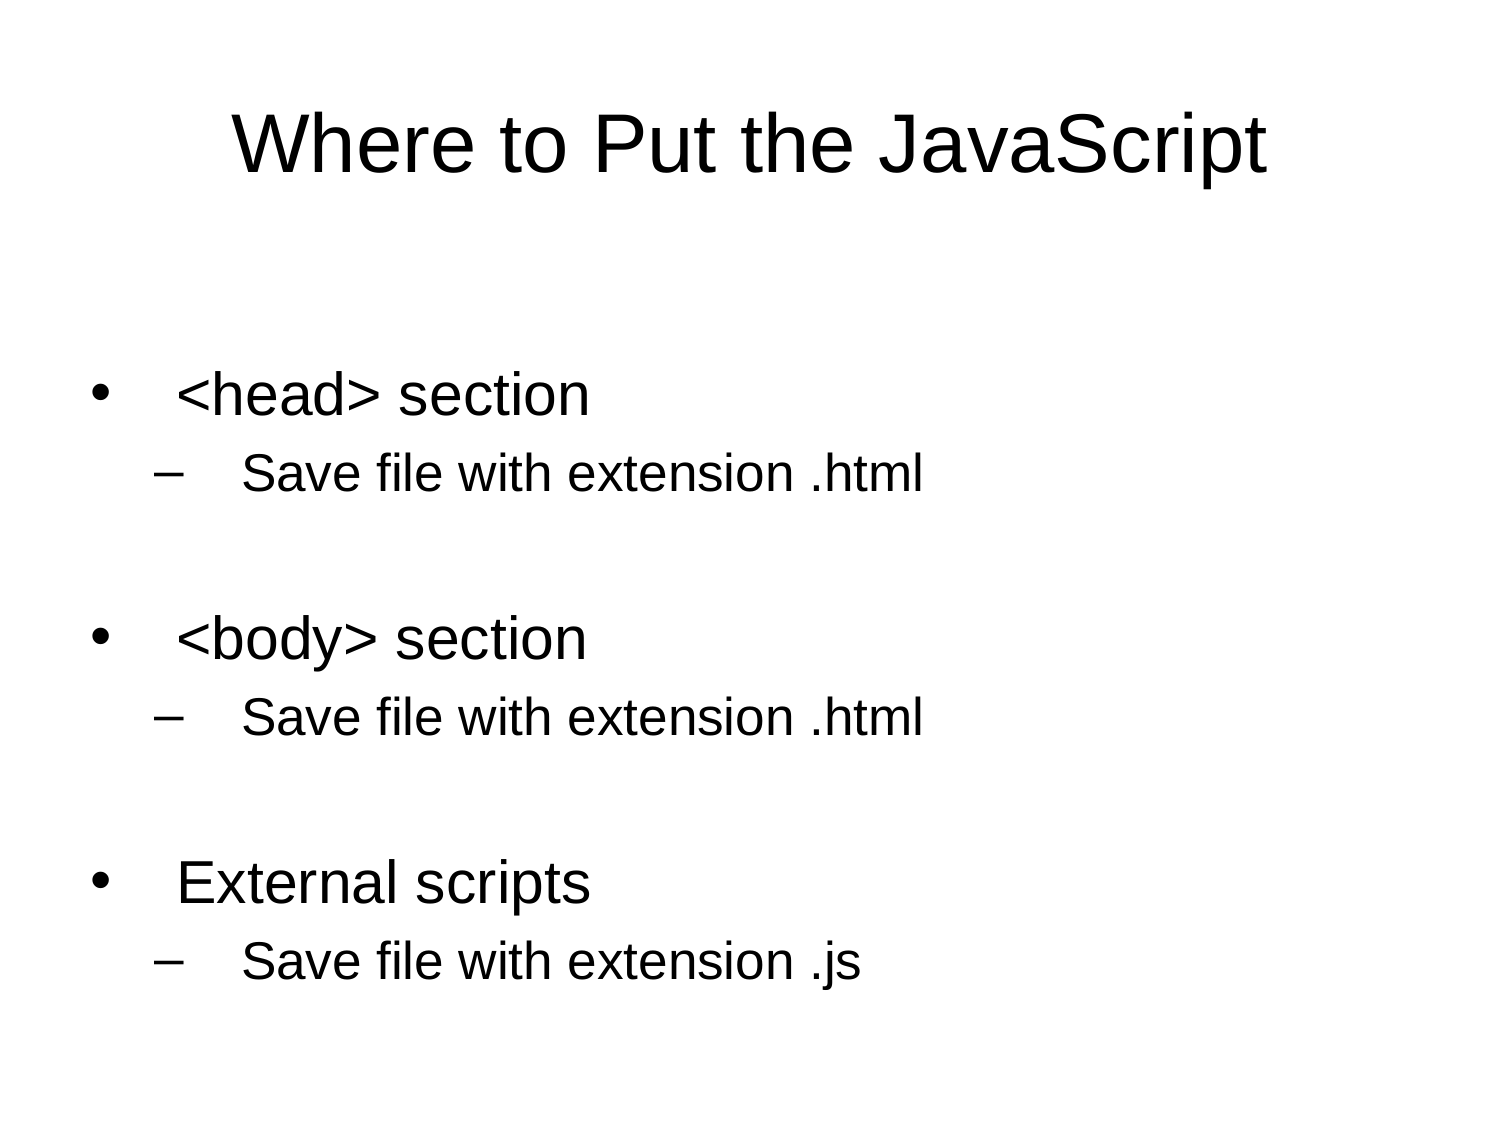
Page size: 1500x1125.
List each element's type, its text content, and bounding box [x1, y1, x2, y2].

list <head> section Save file with extension .html <body> section Save file with extension .html External scripts Save file with extension .js [75, 262, 1425, 1005]
title Where to Put the JavaScript [75, 45, 1425, 233]
